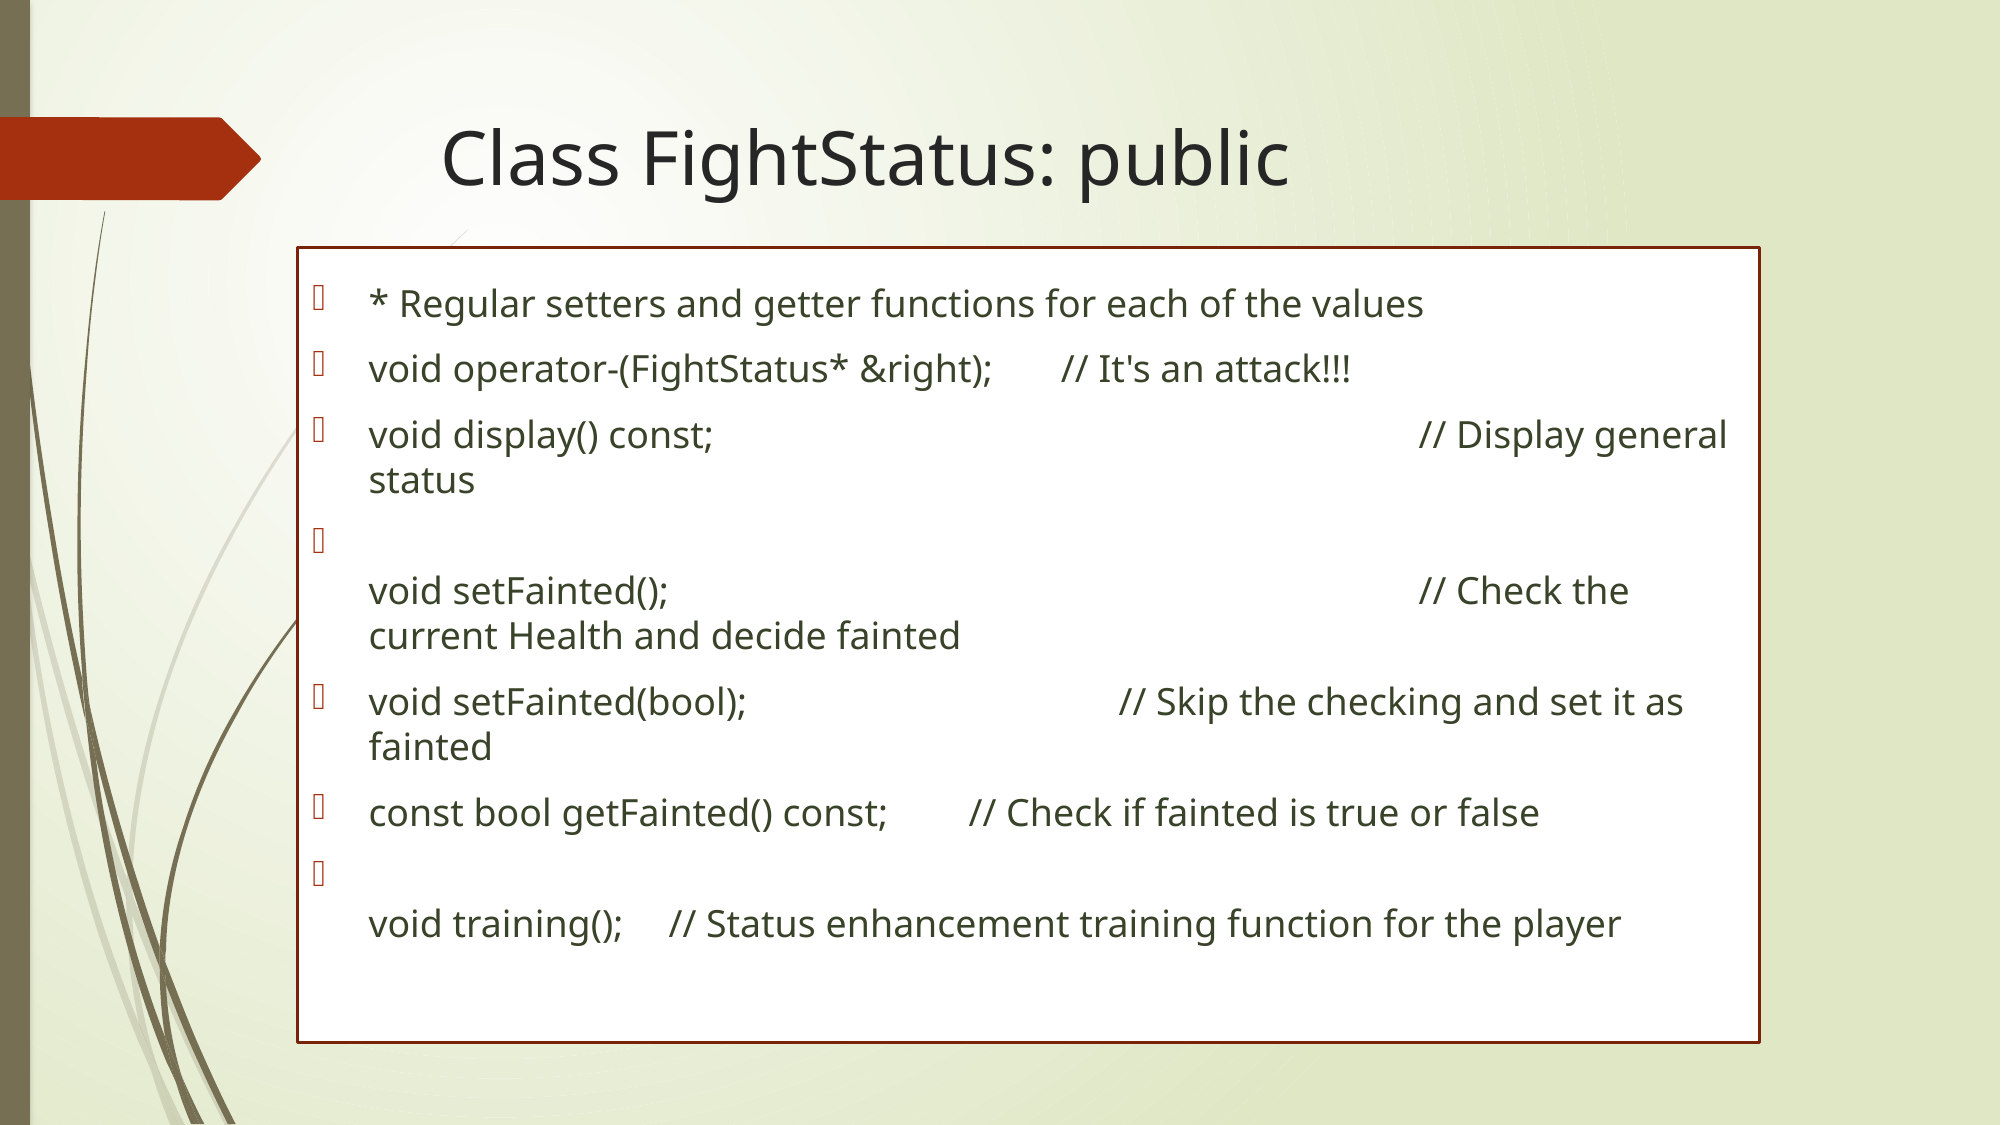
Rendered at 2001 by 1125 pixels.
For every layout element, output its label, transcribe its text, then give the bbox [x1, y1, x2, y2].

list * Regular setters and getter functions for each of the values void operator-(FightStatus* &right); // It's an attack!!! void display() const; // Display general status void setFainted(); // Check the current Health and decide fainted void setFainted(bool); // Skip the checking and set it as fainted const bool getFainted() const; // Check if fainted is true or false void training(); // Status enhancement training function for the player [296, 246, 1761, 1044]
title Class FightStatus: public [425, 102, 1888, 313]
